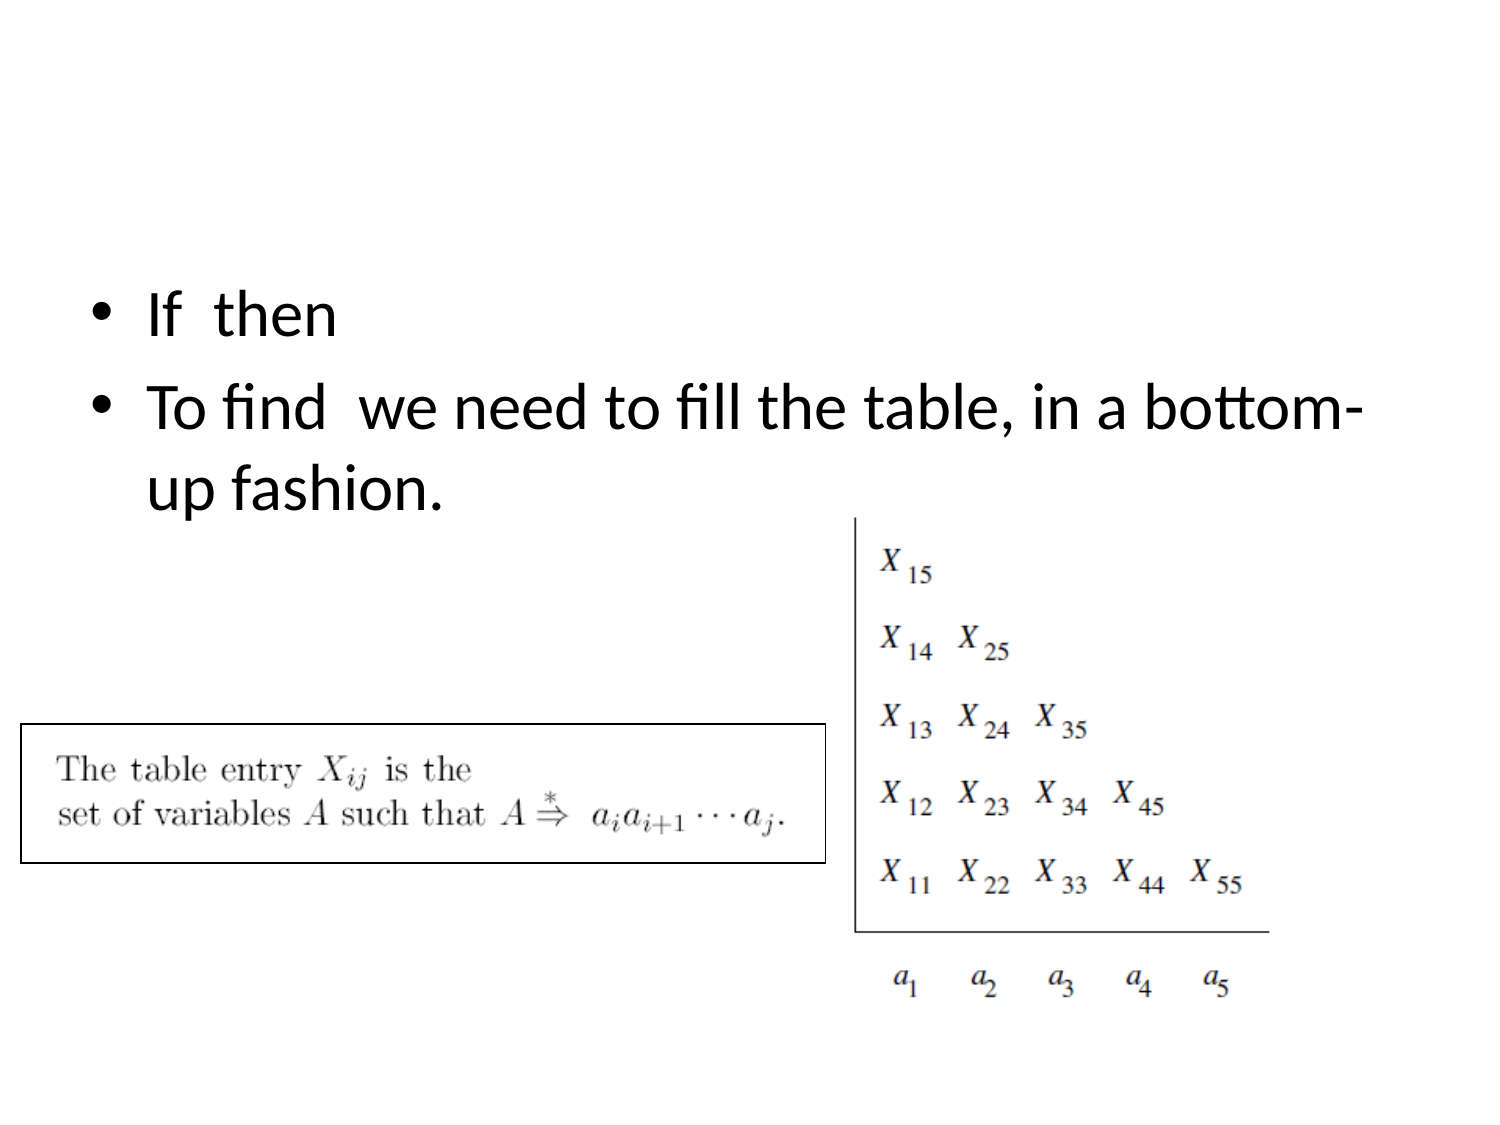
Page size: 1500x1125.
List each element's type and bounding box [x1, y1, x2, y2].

picture [21, 499, 1340, 1013]
